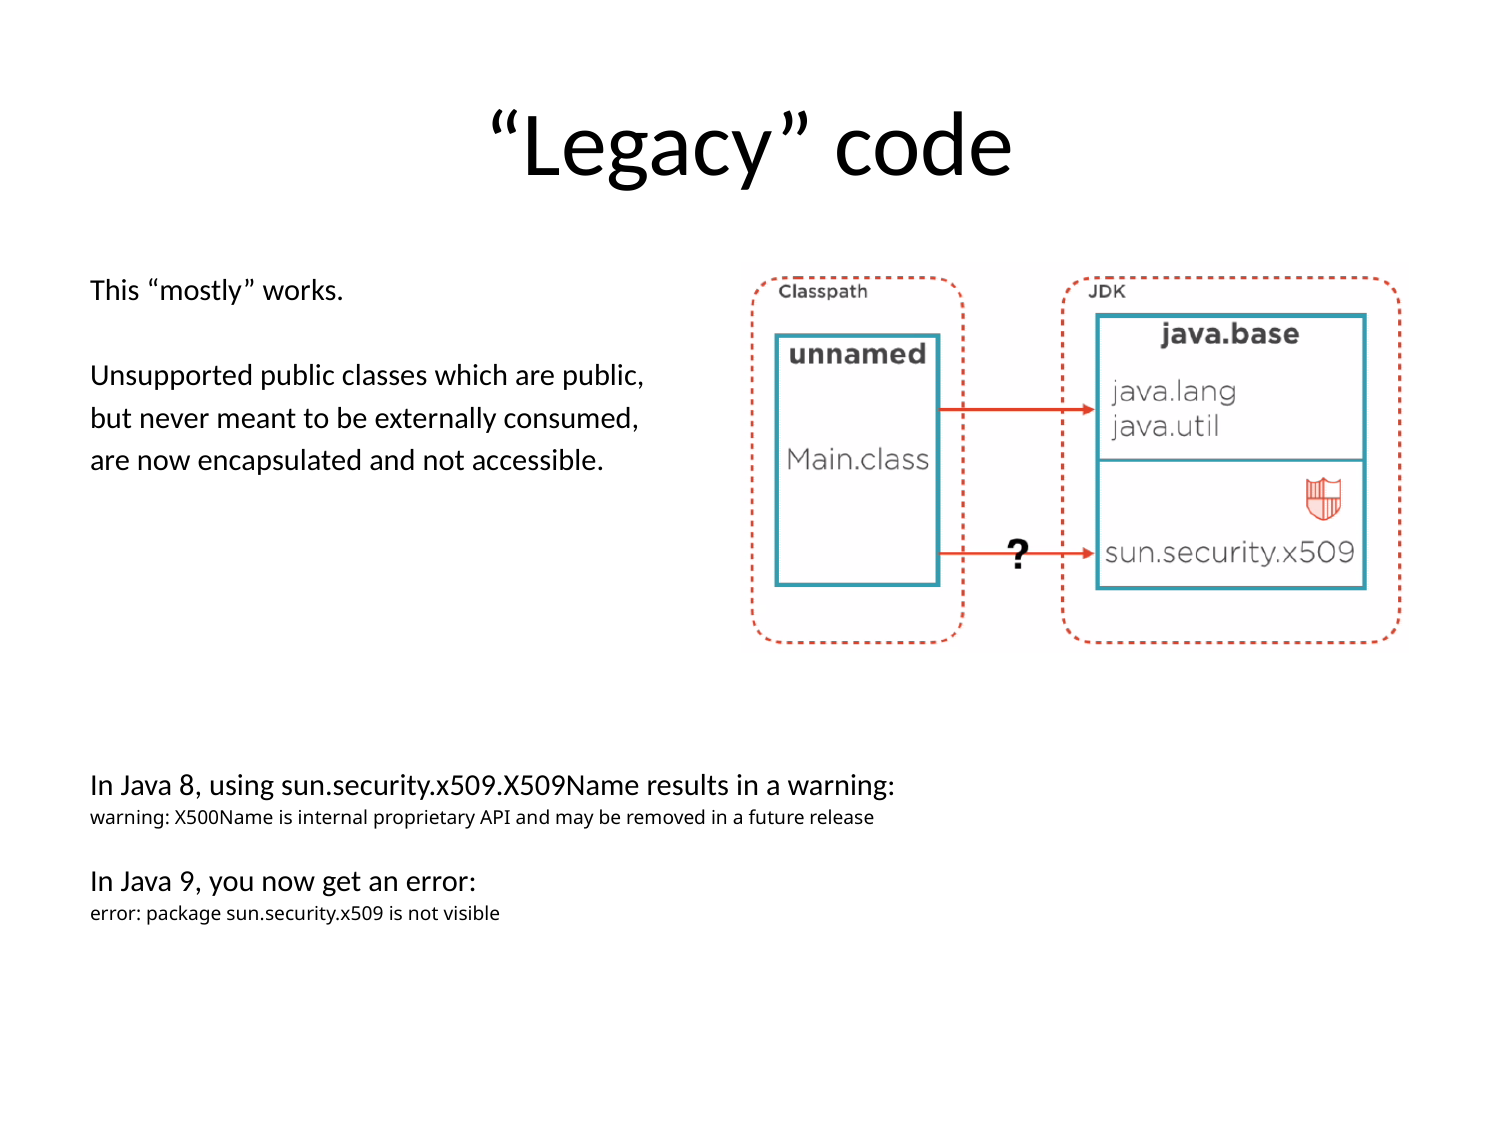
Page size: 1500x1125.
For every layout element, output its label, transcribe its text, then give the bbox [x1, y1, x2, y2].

picture [741, 262, 1409, 653]
title “Legacy” code [75, 45, 1425, 233]
list This “mostly” works. Unsupported public classes which are public, but never meant to be externally consumed, are now encapsulated and not accessible. In Java 8, using sun.security.x509.X509Name results in a warning: warning: X500Name is internal proprietary API and may be removed in a future release In Java 9, you now get an error: error: package sun.security.x509 is not visible [75, 262, 1425, 1005]
